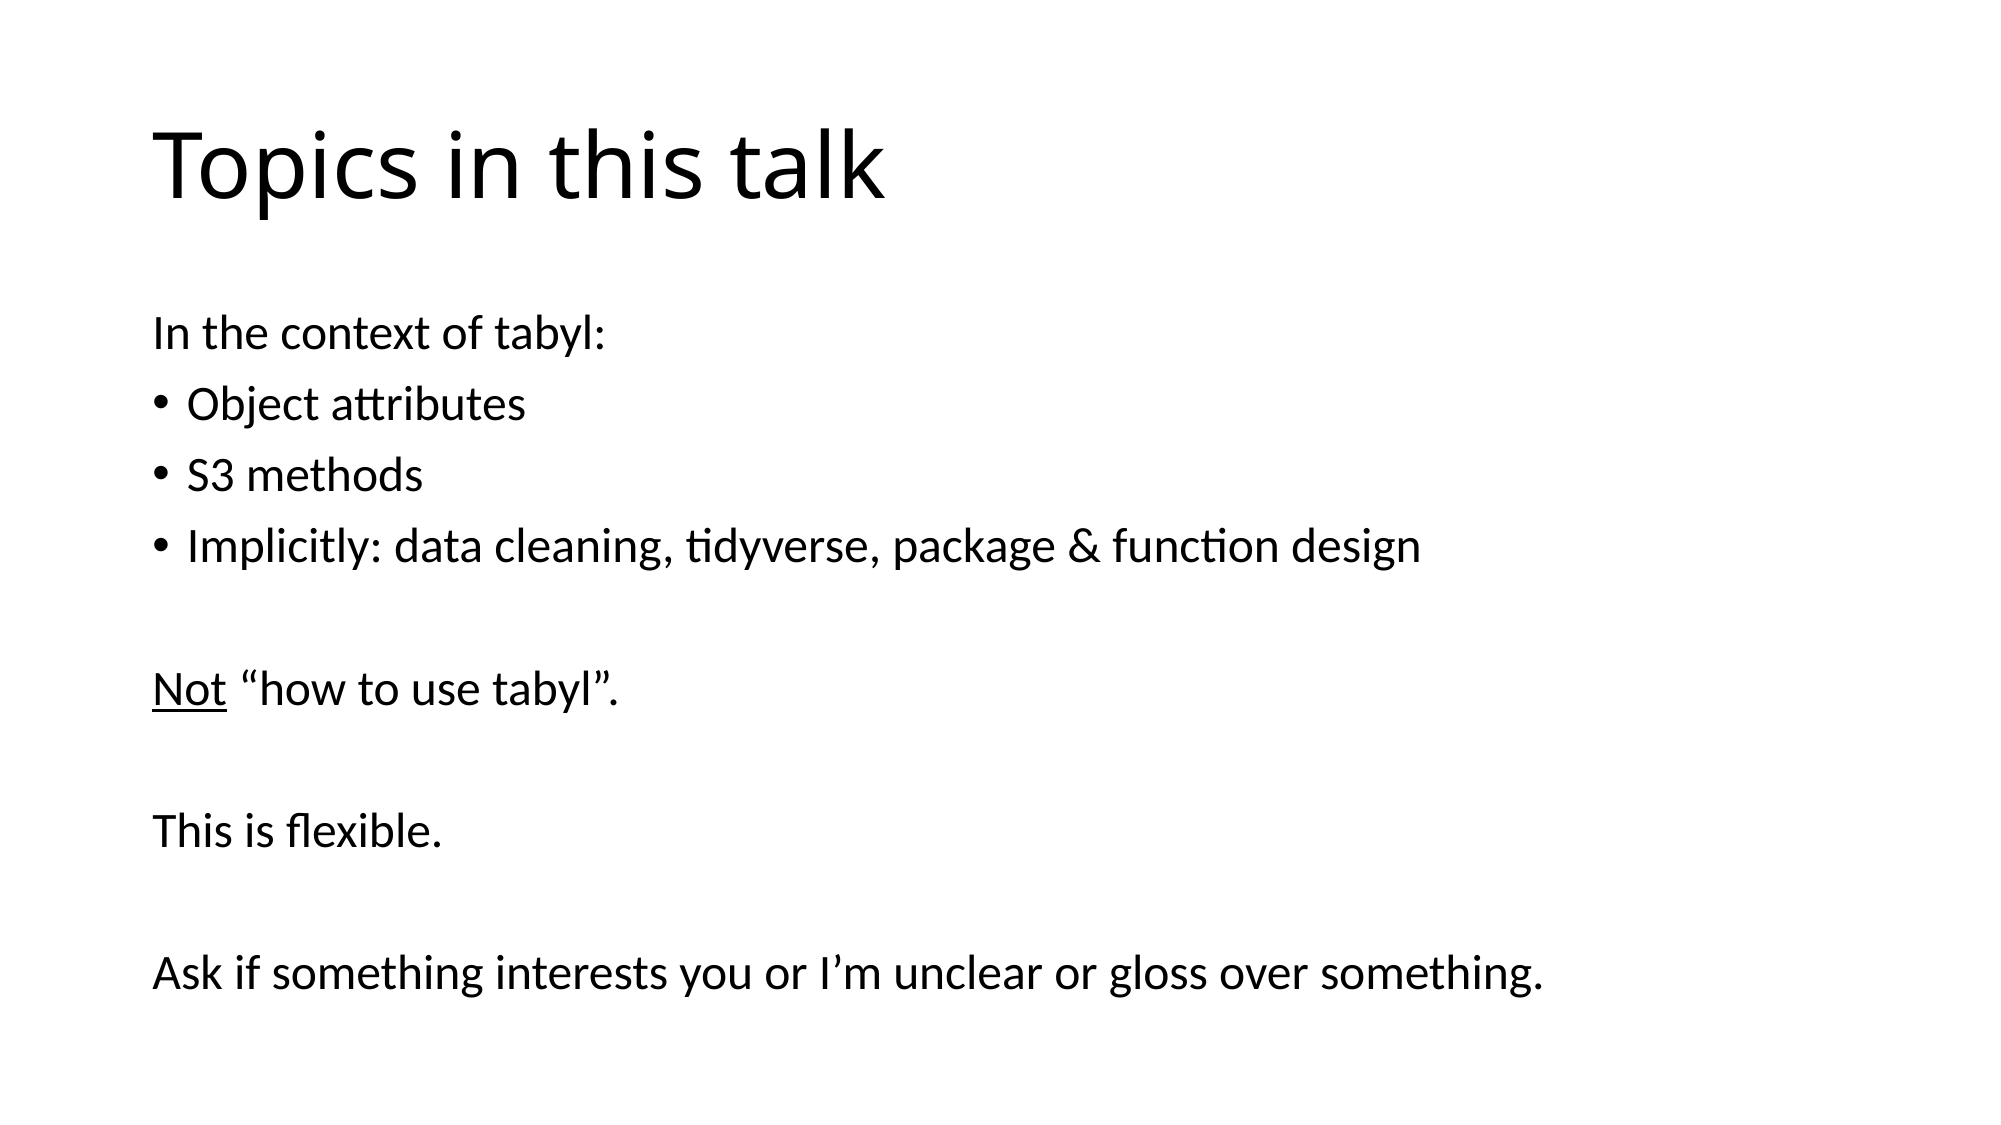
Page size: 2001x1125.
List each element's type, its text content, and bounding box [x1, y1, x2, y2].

list In the context of tabyl: Object attributes S3 methods Implicitly: data cleaning, tidyverse, package & function design Not “how to use tabyl”. This is flexible. Ask if something interests you or I’m unclear or gloss over something. [137, 299, 1863, 1014]
title Topics in this talk [137, 59, 1863, 278]
